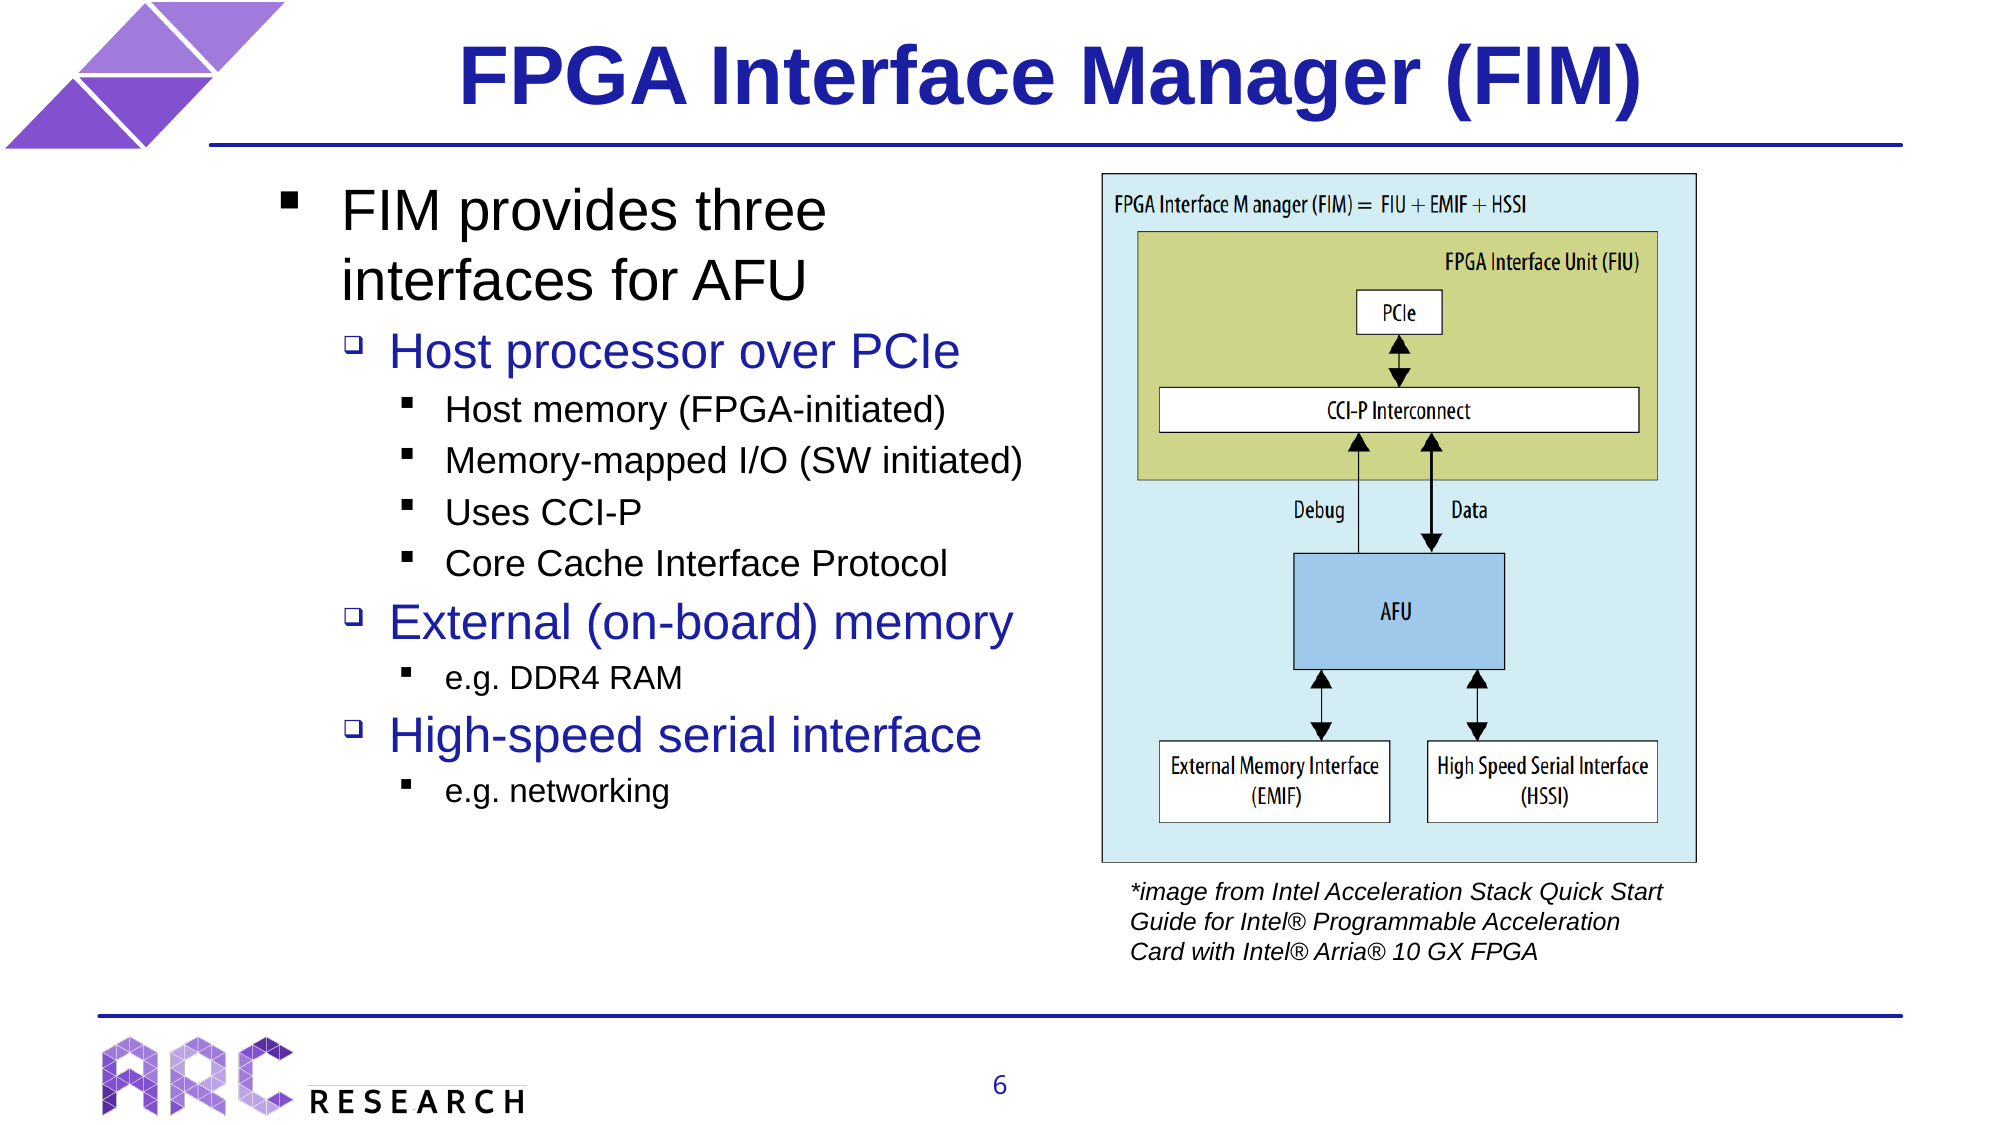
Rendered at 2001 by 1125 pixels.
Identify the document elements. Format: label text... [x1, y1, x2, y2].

picture [1098, 172, 1698, 864]
slide_number 6 [992, 1067, 1008, 1101]
title FPGA Interface Manager (FIM) [437, 0, 1718, 143]
text_box *image from Intel Acceleration Stack Quick Start Guide for Intel® Programmable Acceleration Card with Intel® Arria® 10 GX FPGA [1121, 870, 1675, 974]
list FIM provides three interfaces for AFU Host processor over PCIe Host memory (FPGA-initiated) Memory-mapped I/O (SW initiated) Uses CCI-P Core Cache Interface Protocol External (on-board) memory e.g. DDR4 RAM High-speed serial interface e.g. networking [266, 172, 1032, 1007]
picture [307, 1083, 527, 1116]
picture [99, 1036, 296, 1119]
